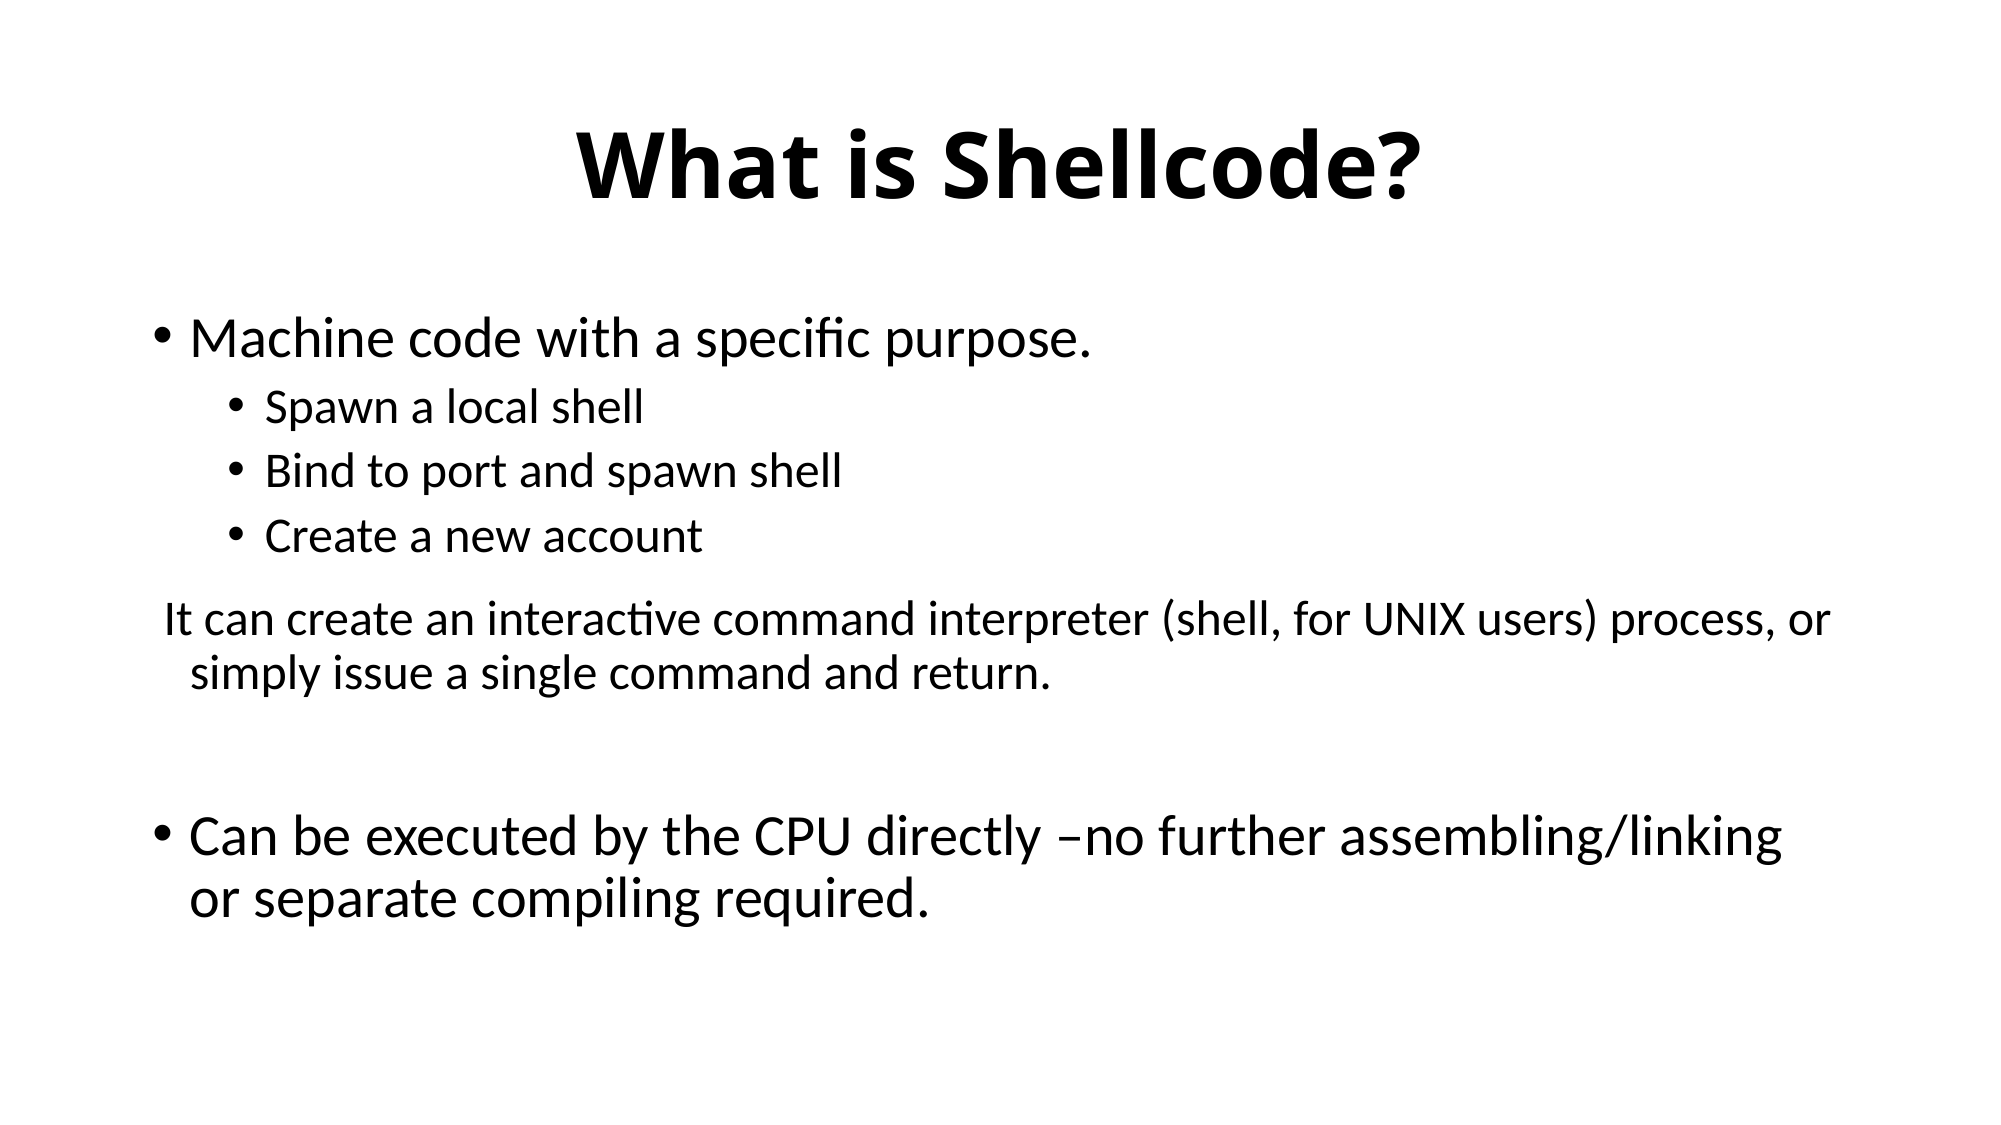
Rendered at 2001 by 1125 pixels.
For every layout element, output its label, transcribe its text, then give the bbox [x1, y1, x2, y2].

title What is Shellcode? [137, 59, 1863, 278]
list Machine code with a specific purpose. Spawn a local shell Bind to port and spawn shell Create a new account It can create an interactive command interpreter (shell, for UNIX users) process, or simply issue a single command and return. Can be executed by the CPU directly –no further assembling/linking or separate compiling required. [137, 299, 1863, 1014]
